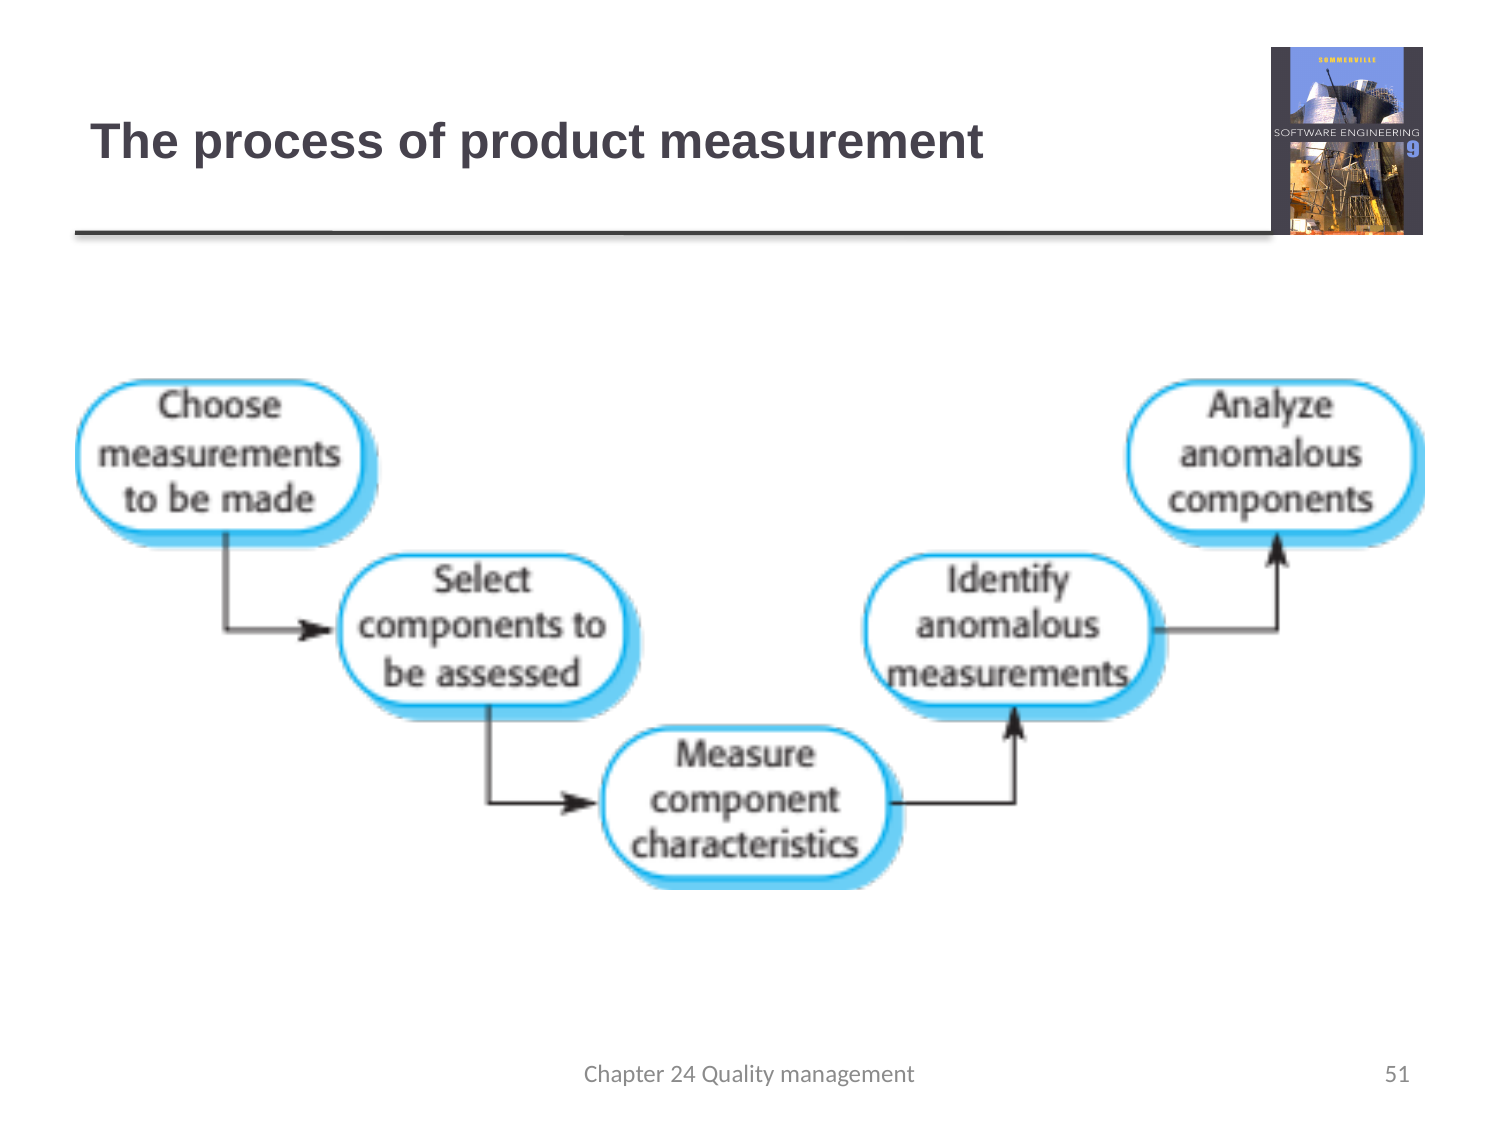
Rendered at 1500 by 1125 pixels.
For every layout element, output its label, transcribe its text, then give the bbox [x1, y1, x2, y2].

picture [1272, 47, 1423, 235]
slide_number 51 [1074, 1042, 1425, 1103]
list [74, 262, 1426, 1006]
footer Chapter 24 Quality management [512, 1042, 988, 1103]
title The process of product measurement [74, 44, 1272, 233]
